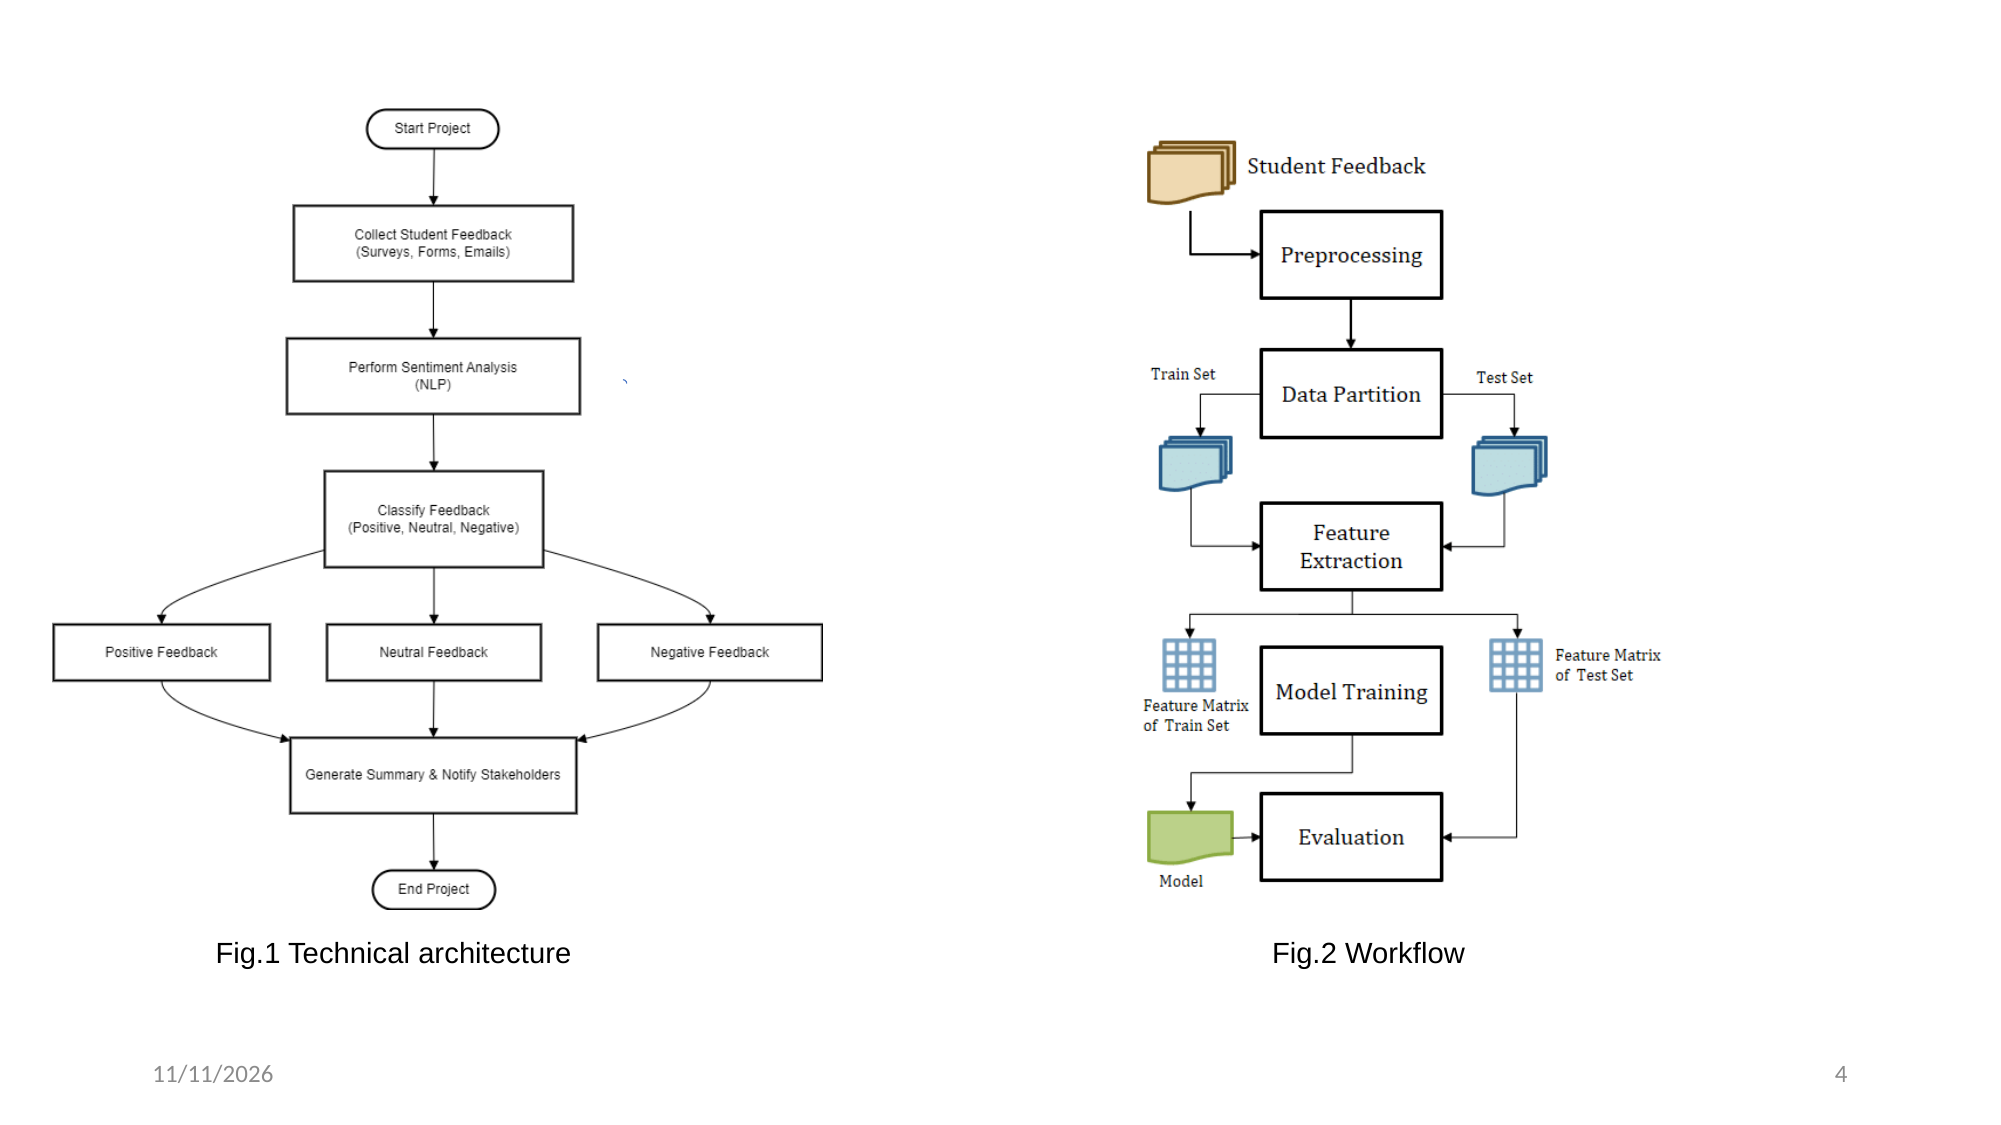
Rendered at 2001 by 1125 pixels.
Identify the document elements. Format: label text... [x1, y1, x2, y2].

slide_number 4 [1412, 1042, 1863, 1103]
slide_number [137, 1042, 588, 1103]
text_box Fig.2 Workflow [1257, 926, 1481, 977]
picture [52, 108, 823, 910]
picture [1139, 129, 1666, 895]
text_box Fig.1 Technical architecture [200, 926, 587, 977]
